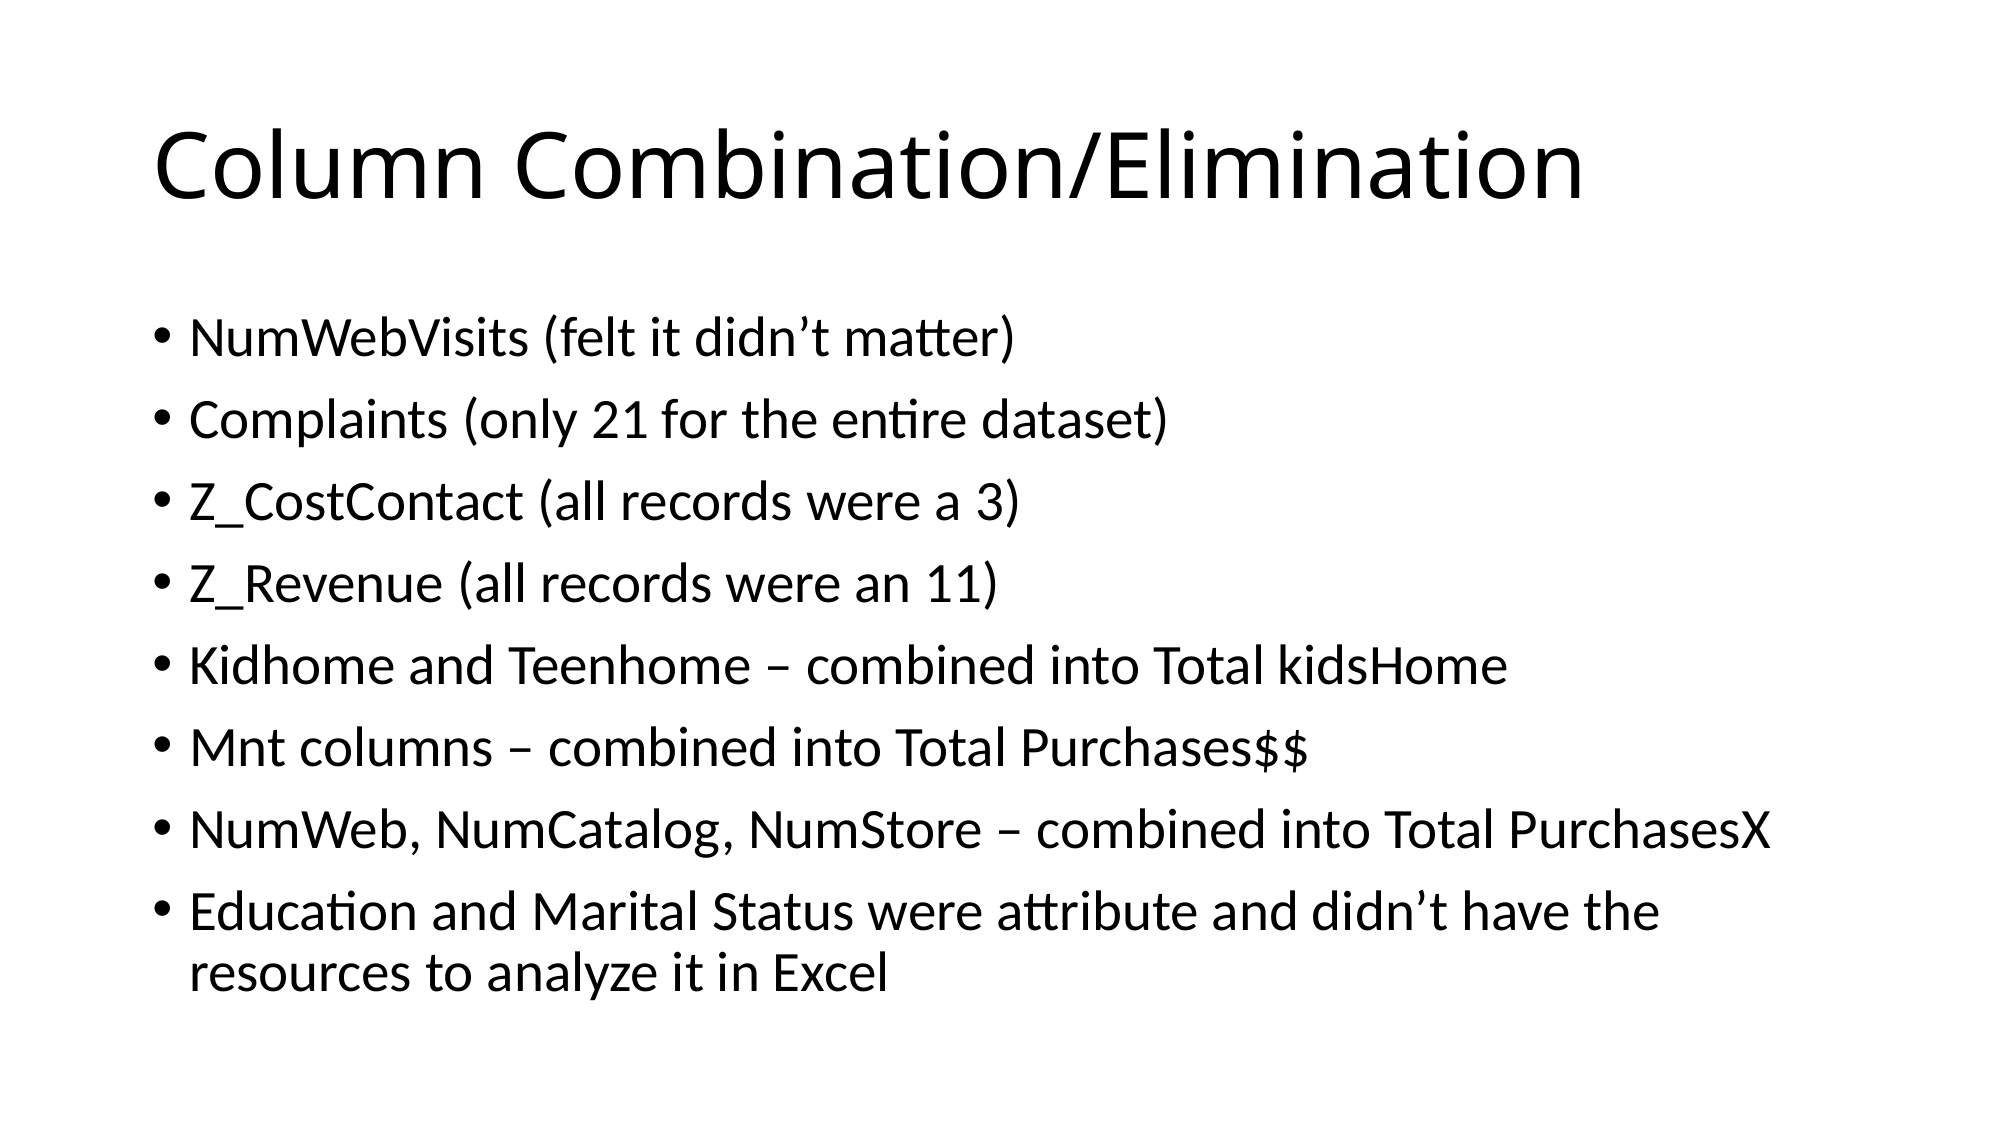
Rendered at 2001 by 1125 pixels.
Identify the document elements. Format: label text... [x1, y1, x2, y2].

title Column Combination/Elimination [137, 59, 1863, 278]
list NumWebVisits (felt it didn’t matter) Complaints (only 21 for the entire dataset) Z_CostContact (all records were a 3) Z_Revenue (all records were an 11) Kidhome and Teenhome – combined into Total kidsHome Mnt columns – combined into Total Purchases$$ NumWeb, NumCatalog, NumStore – combined into Total PurchasesX Education and Marital Status were attribute and didn’t have the resources to analyze it in Excel [137, 299, 1863, 1014]
